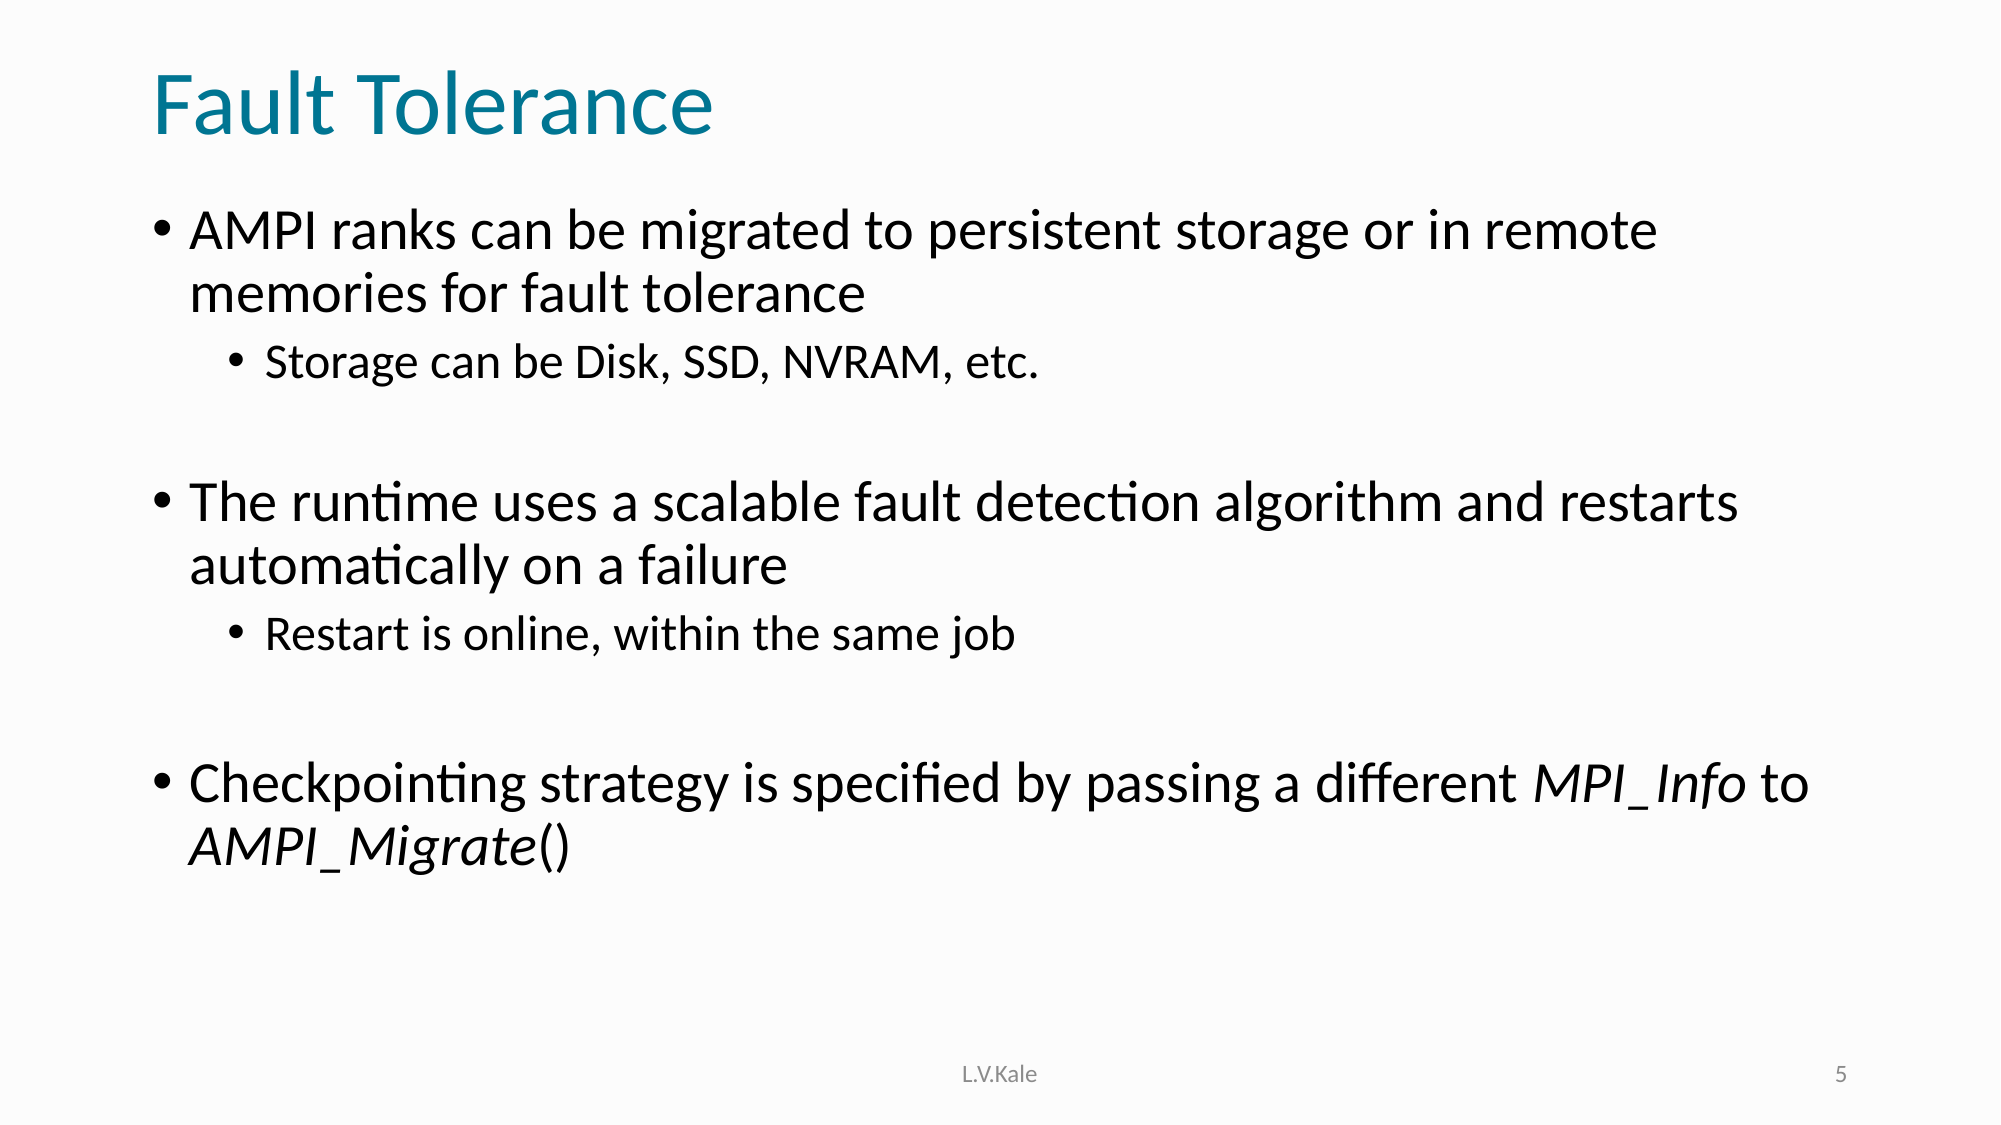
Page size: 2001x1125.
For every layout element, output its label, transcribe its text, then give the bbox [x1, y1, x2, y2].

title Fault Tolerance [137, 41, 1863, 168]
slide_number 5 [1412, 1042, 1863, 1103]
footer L.V.Kale [662, 1042, 1338, 1103]
list AMPI ranks can be migrated to persistent storage or in remote memories for fault tolerance Storage can be Disk, SSD, NVRAM, etc. The runtime uses a scalable fault detection algorithm and restarts automatically on a failure Restart is online, within the same job Checkpointing strategy is specified by passing a different MPI_Info to AMPI_Migrate() [137, 191, 1863, 1014]
